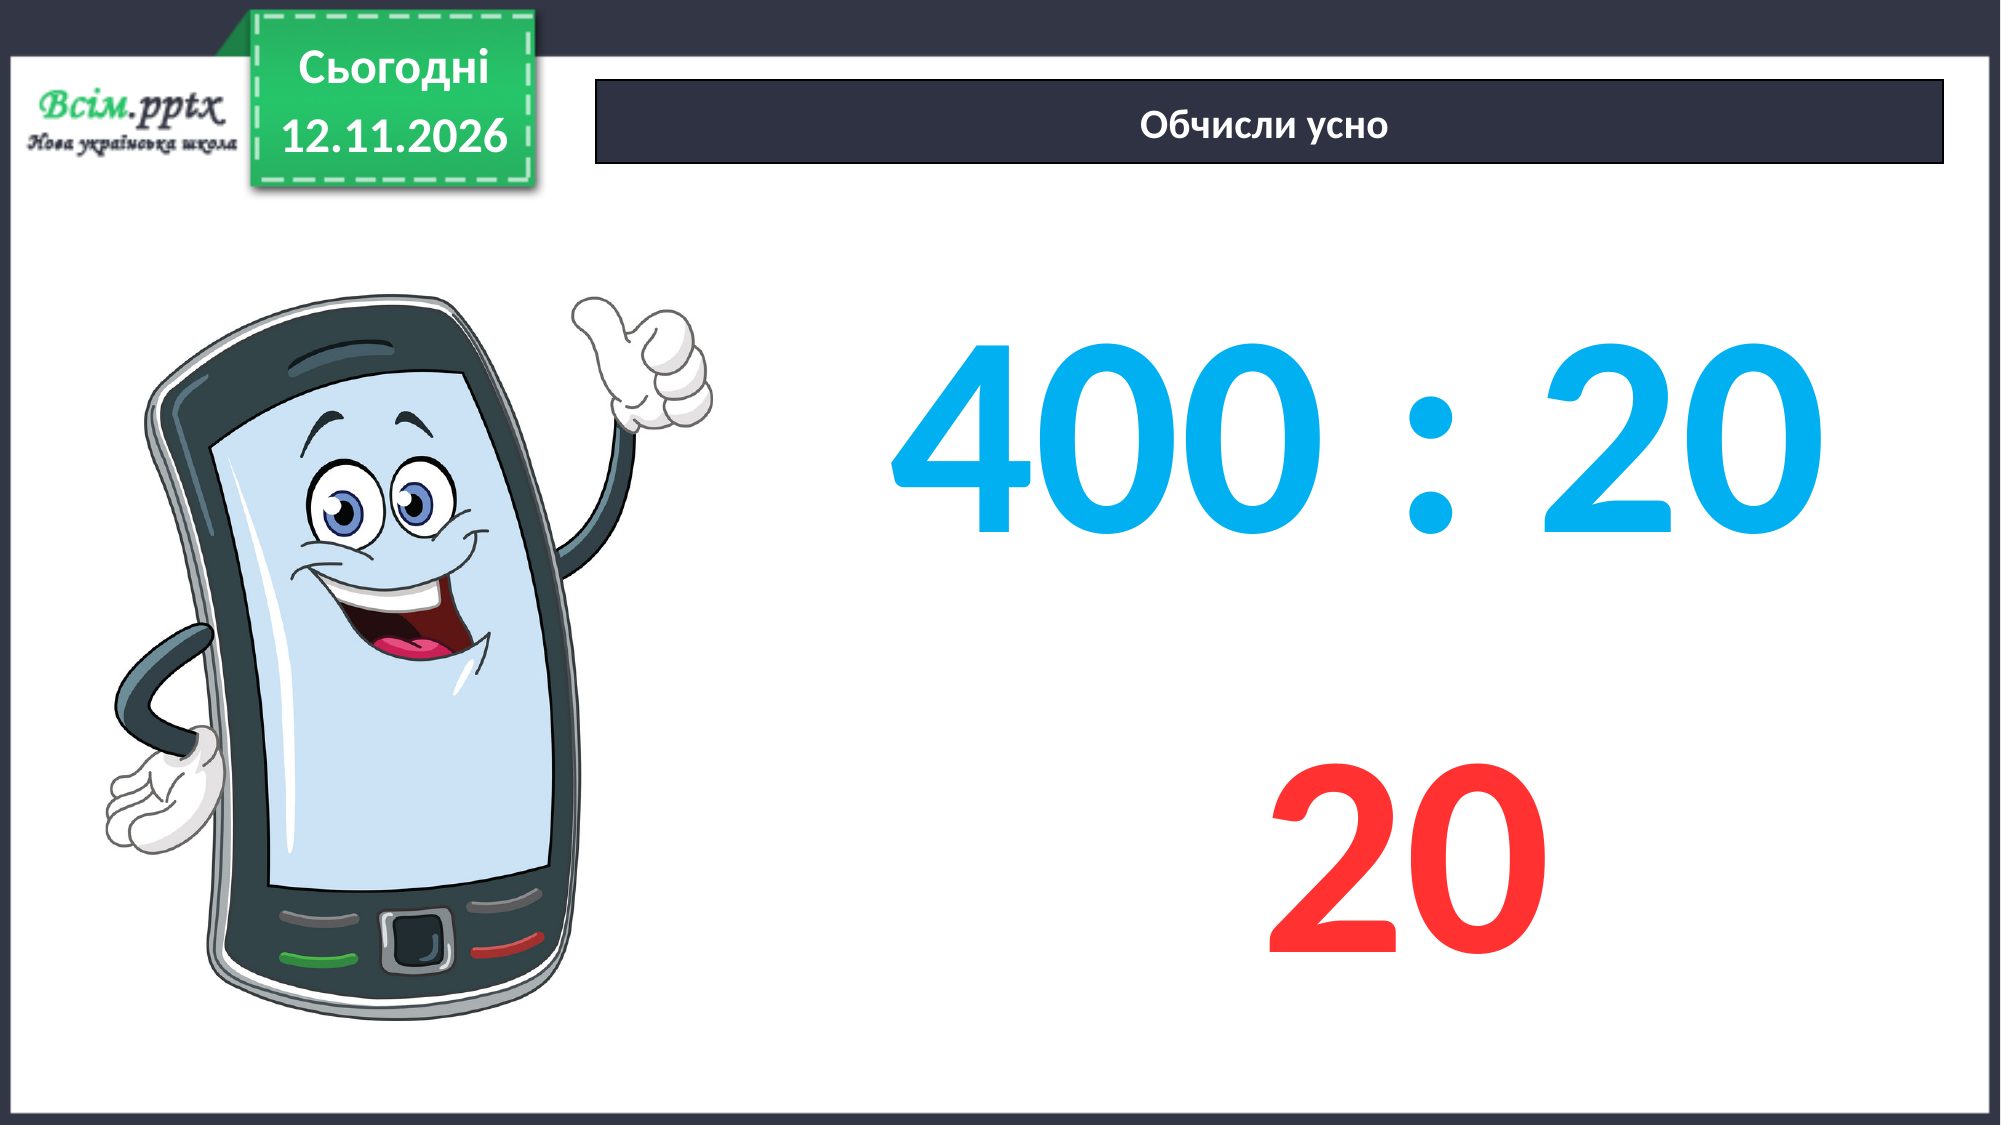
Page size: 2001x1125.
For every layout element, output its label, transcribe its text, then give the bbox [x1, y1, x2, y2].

text_box 20 [1244, 657, 1567, 1018]
text_box Сьогодні [284, 26, 535, 101]
text_box 400 : 20 [874, 237, 1843, 598]
picture [0, 0, 2001, 1125]
text_box Обчисли усно [595, 79, 1944, 164]
text_box 22.02.2022 [263, 101, 524, 164]
